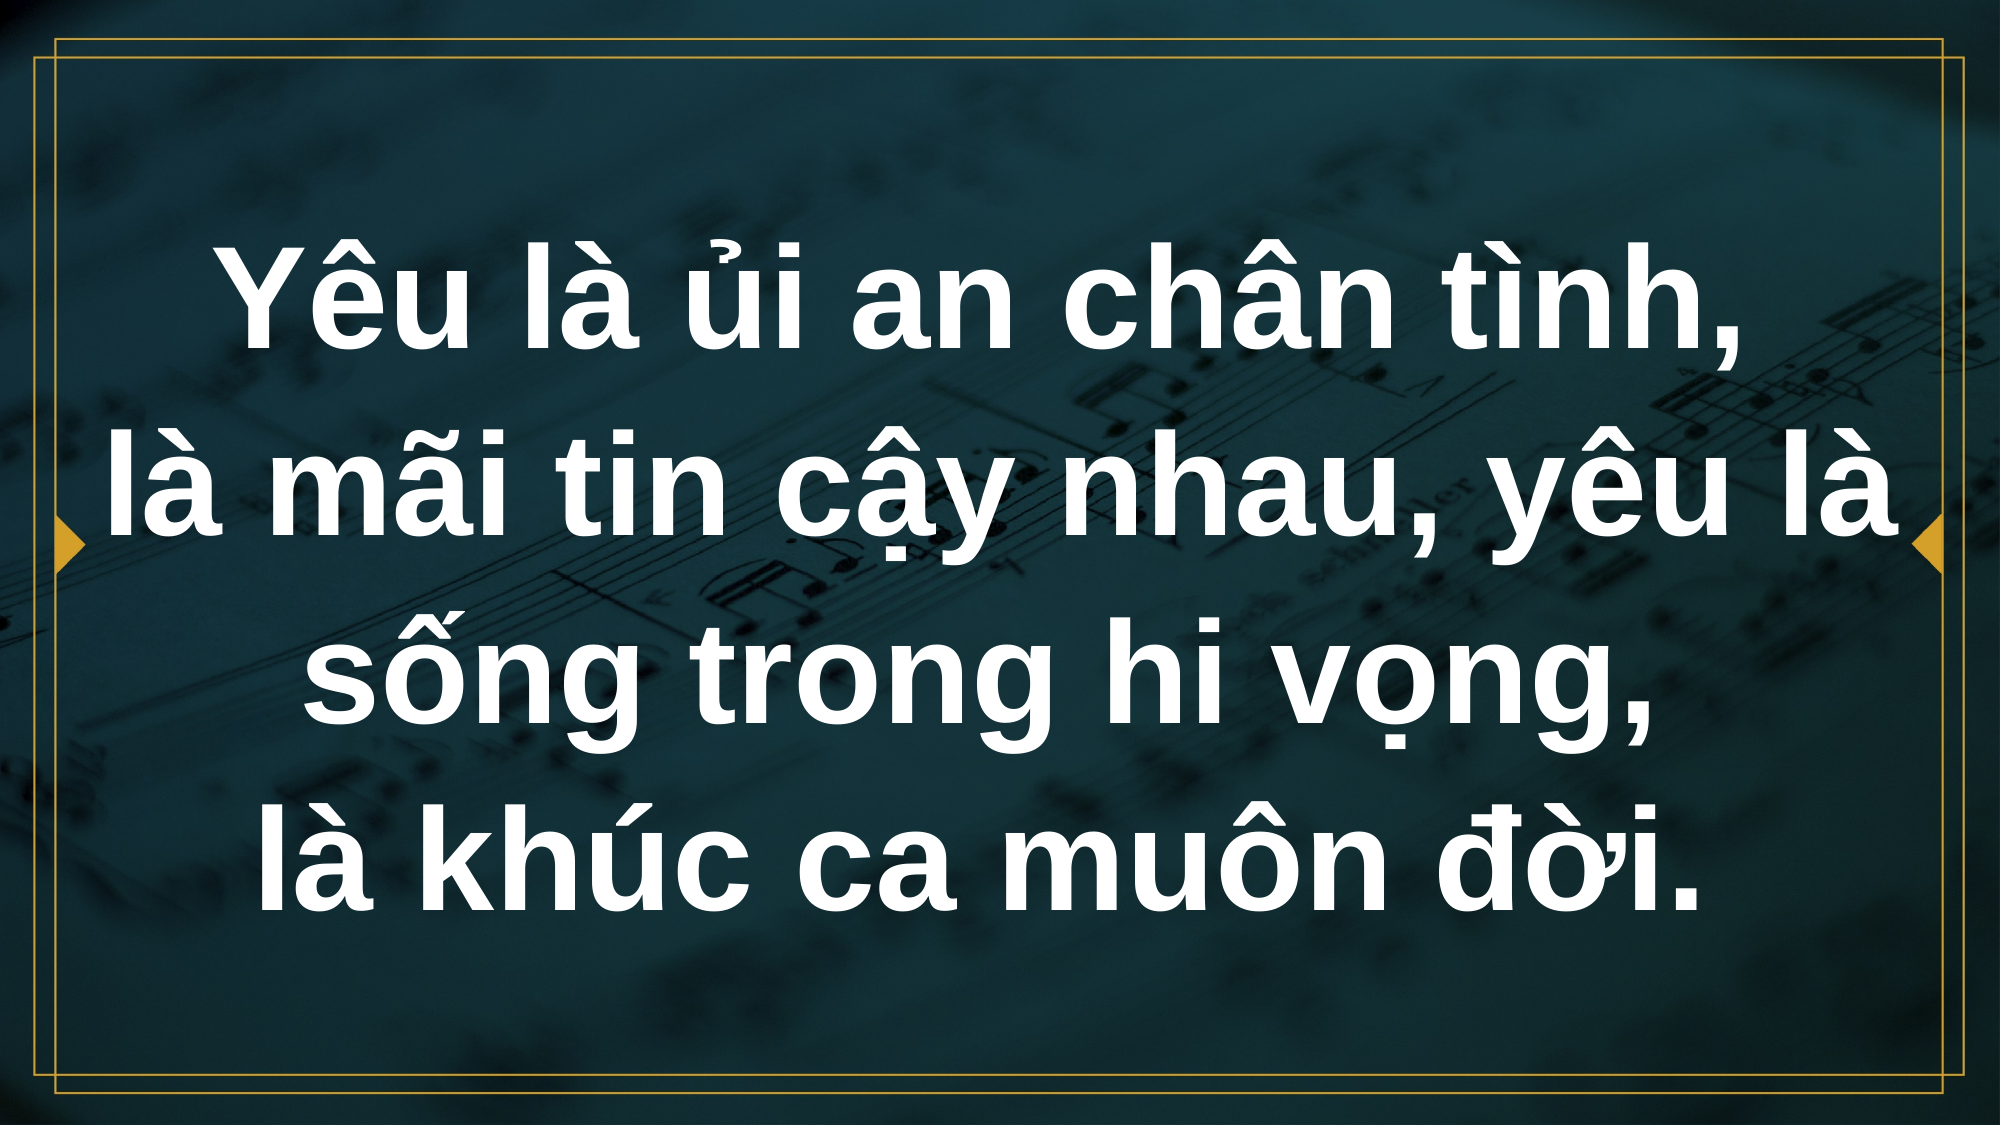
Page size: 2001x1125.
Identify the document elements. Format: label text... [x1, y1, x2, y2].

title Yêu là ủi an chân tình, là mãi tin cậy nhau, yêu là sống trong hi vọng, là khúc ca muôn đời. [55, 53, 1945, 1077]
picture [0, 0, 2000, 1125]
